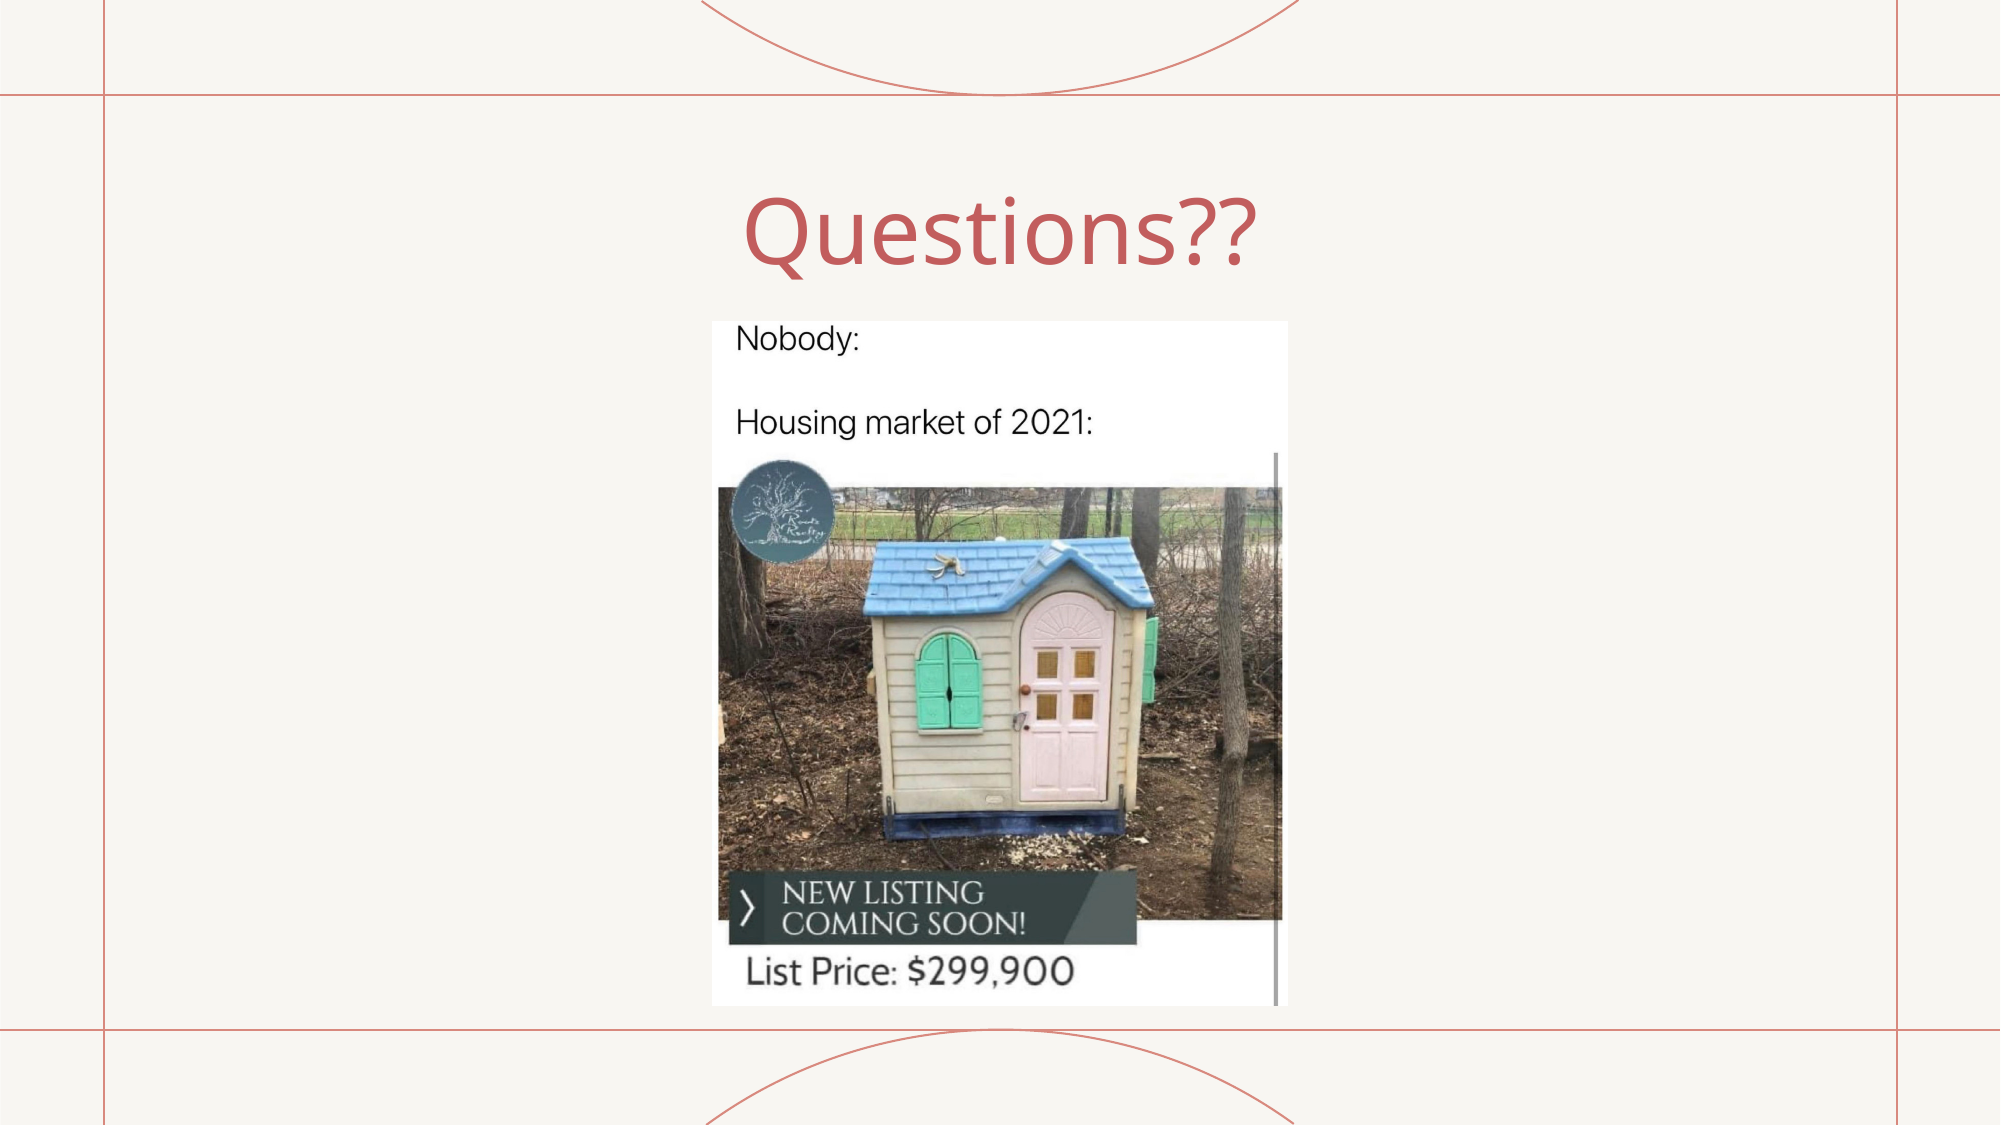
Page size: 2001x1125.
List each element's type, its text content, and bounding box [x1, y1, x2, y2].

title Questions?? [137, 119, 1863, 337]
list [712, 321, 1288, 1006]
